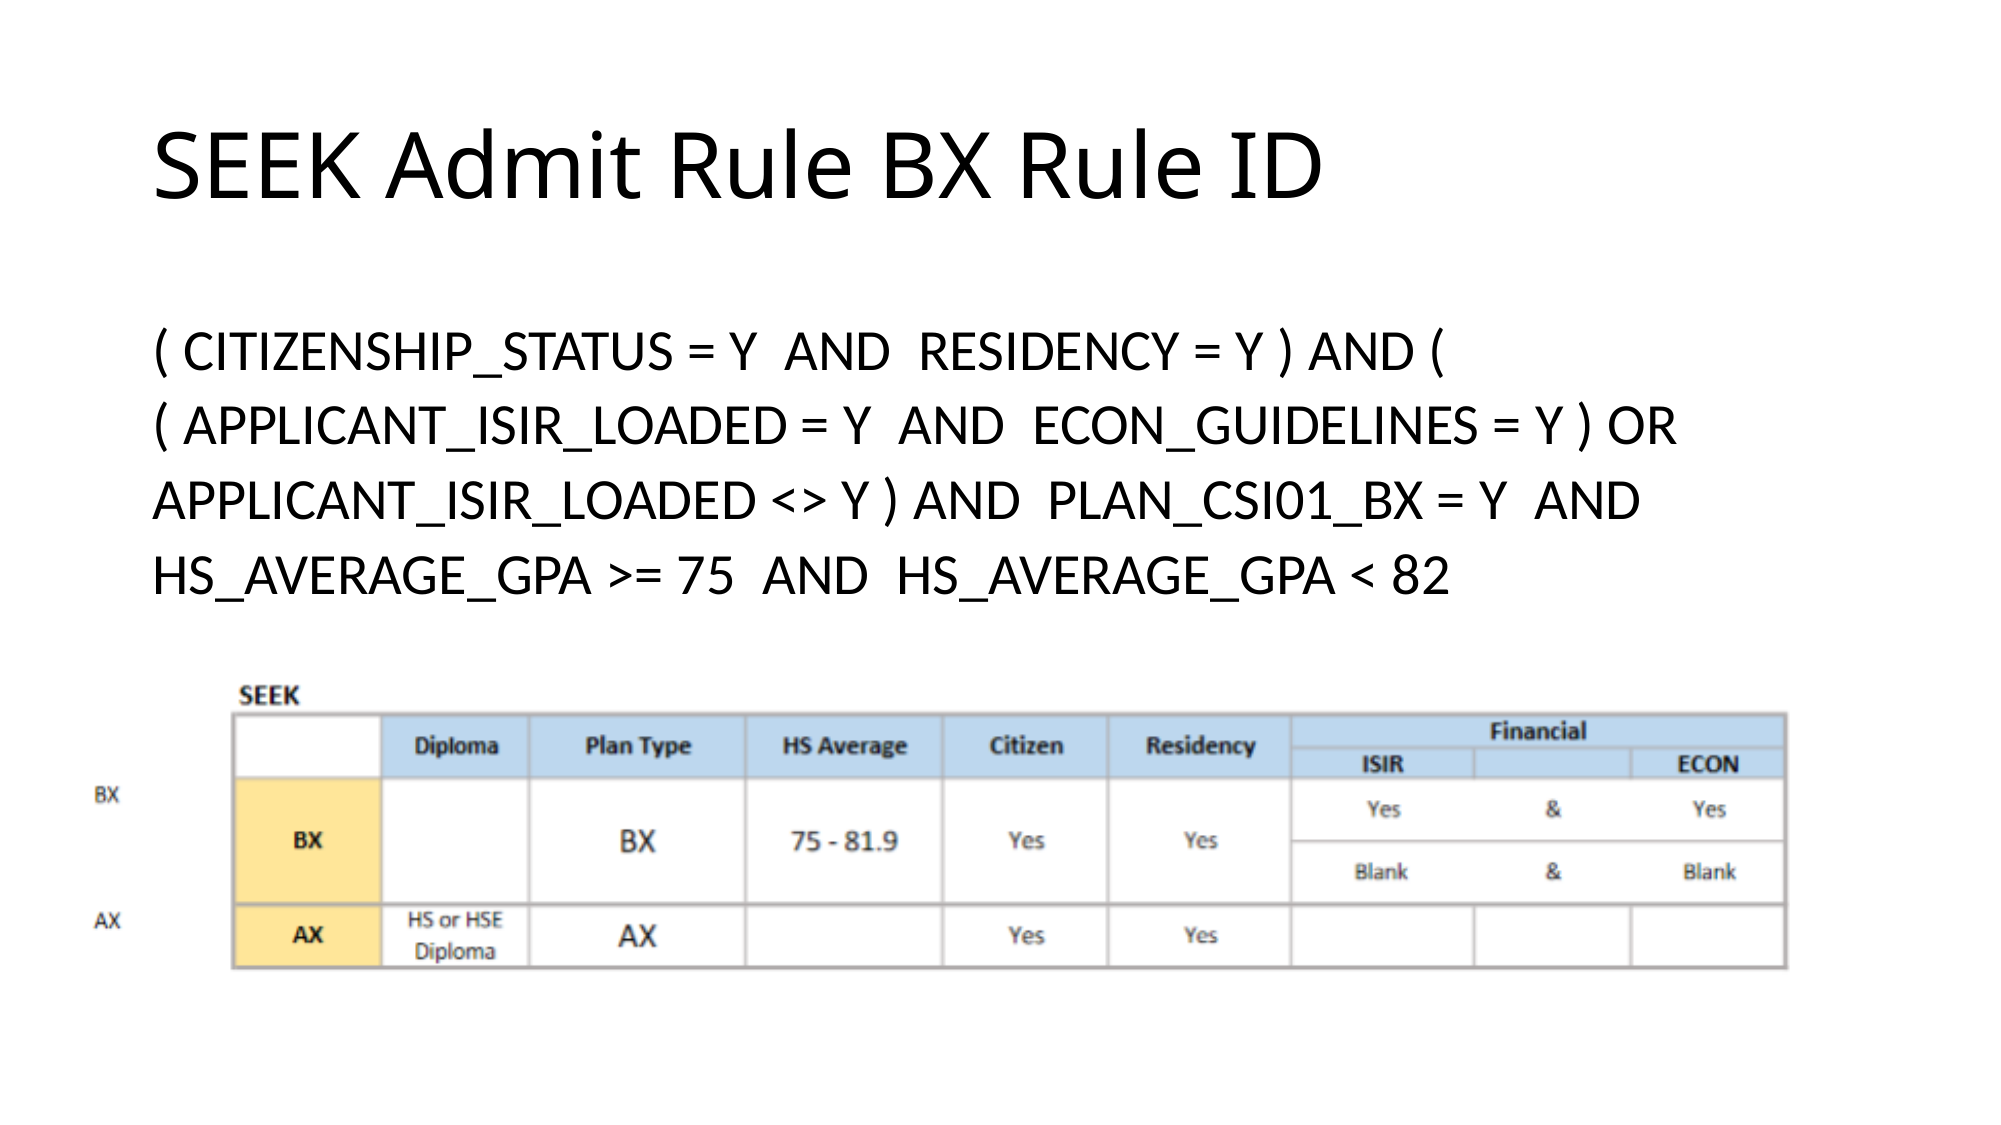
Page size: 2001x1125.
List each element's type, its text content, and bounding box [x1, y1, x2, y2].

picture [68, 663, 1829, 1036]
title SEEK Admit Rule BX Rule ID [137, 59, 1863, 278]
list ( CITIZENSHIP_STATUS = Y AND RESIDENCY = Y ) AND ( ( APPLICANT_ISIR_LOADED = Y AND ECON_GUIDELINES = Y ) OR APPLICANT_ISIR_LOADED <> Y ) AND PLAN_CSI01_BX = Y AND HS_AVERAGE_GPA >= 75 AND HS_AVERAGE_GPA < 82 [137, 299, 1863, 1014]
